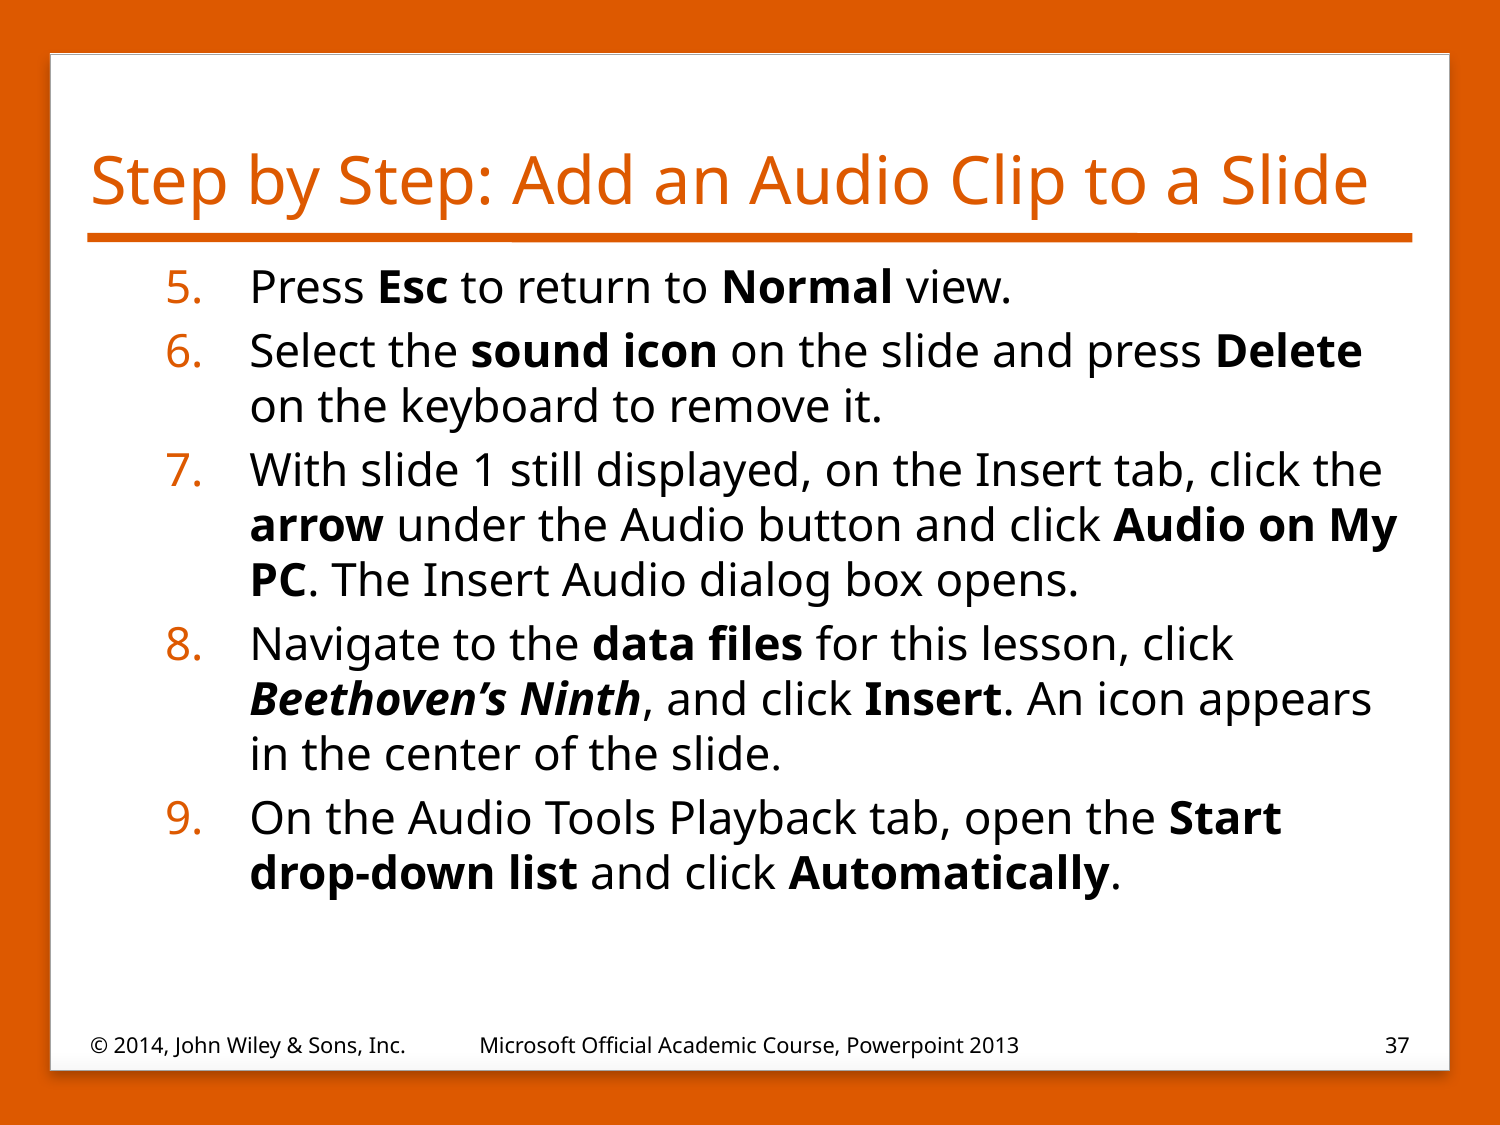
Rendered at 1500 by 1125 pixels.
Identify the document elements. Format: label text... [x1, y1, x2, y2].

slide_number © 2014, John Wiley & Sons, Inc. [74, 1024, 426, 1103]
slide_number 37 [1074, 1024, 1426, 1103]
title Step by Step: Add an Audio Clip to a Slide [74, 74, 1426, 226]
list Press Esc to return to Normal view. Select the sound icon on the slide and press Delete on the keyboard to remove it. With slide 1 still displayed, on the Insert tab, click the arrow under the Audio button and click Audio on My PC. The Insert Audio dialog box opens. Navigate to the data files for this lesson, click Beethoven’s Ninth, and click Insert. An icon appears in the center of the slide. On the Audio Tools Playback tab, open the Start drop-down list and click Automatically. [75, 249, 1425, 1063]
footer Microsoft Official Academic Course, Powerpoint 2013 [449, 1024, 1051, 1103]
